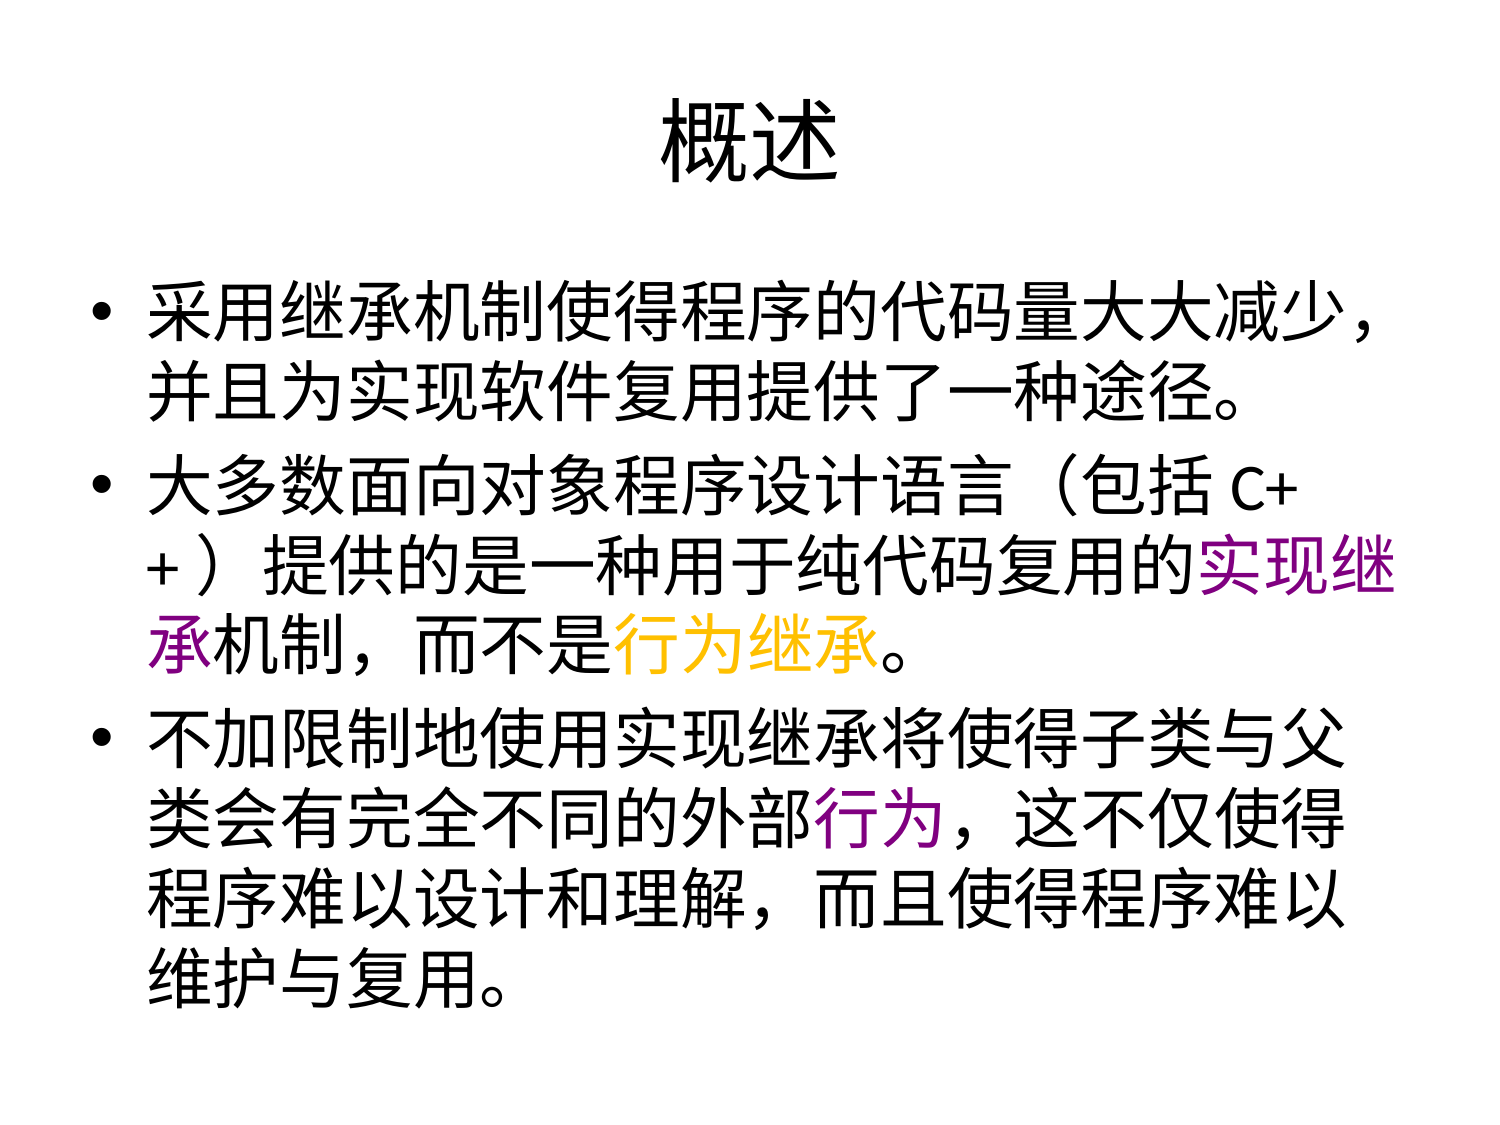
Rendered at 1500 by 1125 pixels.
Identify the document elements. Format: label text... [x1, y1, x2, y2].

list 采用继承机制使得程序的代码量大大减少，并且为实现软件复用提供了一种途径。 大多数面向对象程序设计语言（包括C++）提供的是一种用于纯代码复用的实现继承机制，而不是行为继承。 不加限制地使用实现继承将使得子类与父类会有完全不同的外部行为，这不仅使得程序难以设计和理解，而且使得程序难以维护与复用。 [75, 262, 1425, 1125]
title 概述 [75, 45, 1425, 233]
